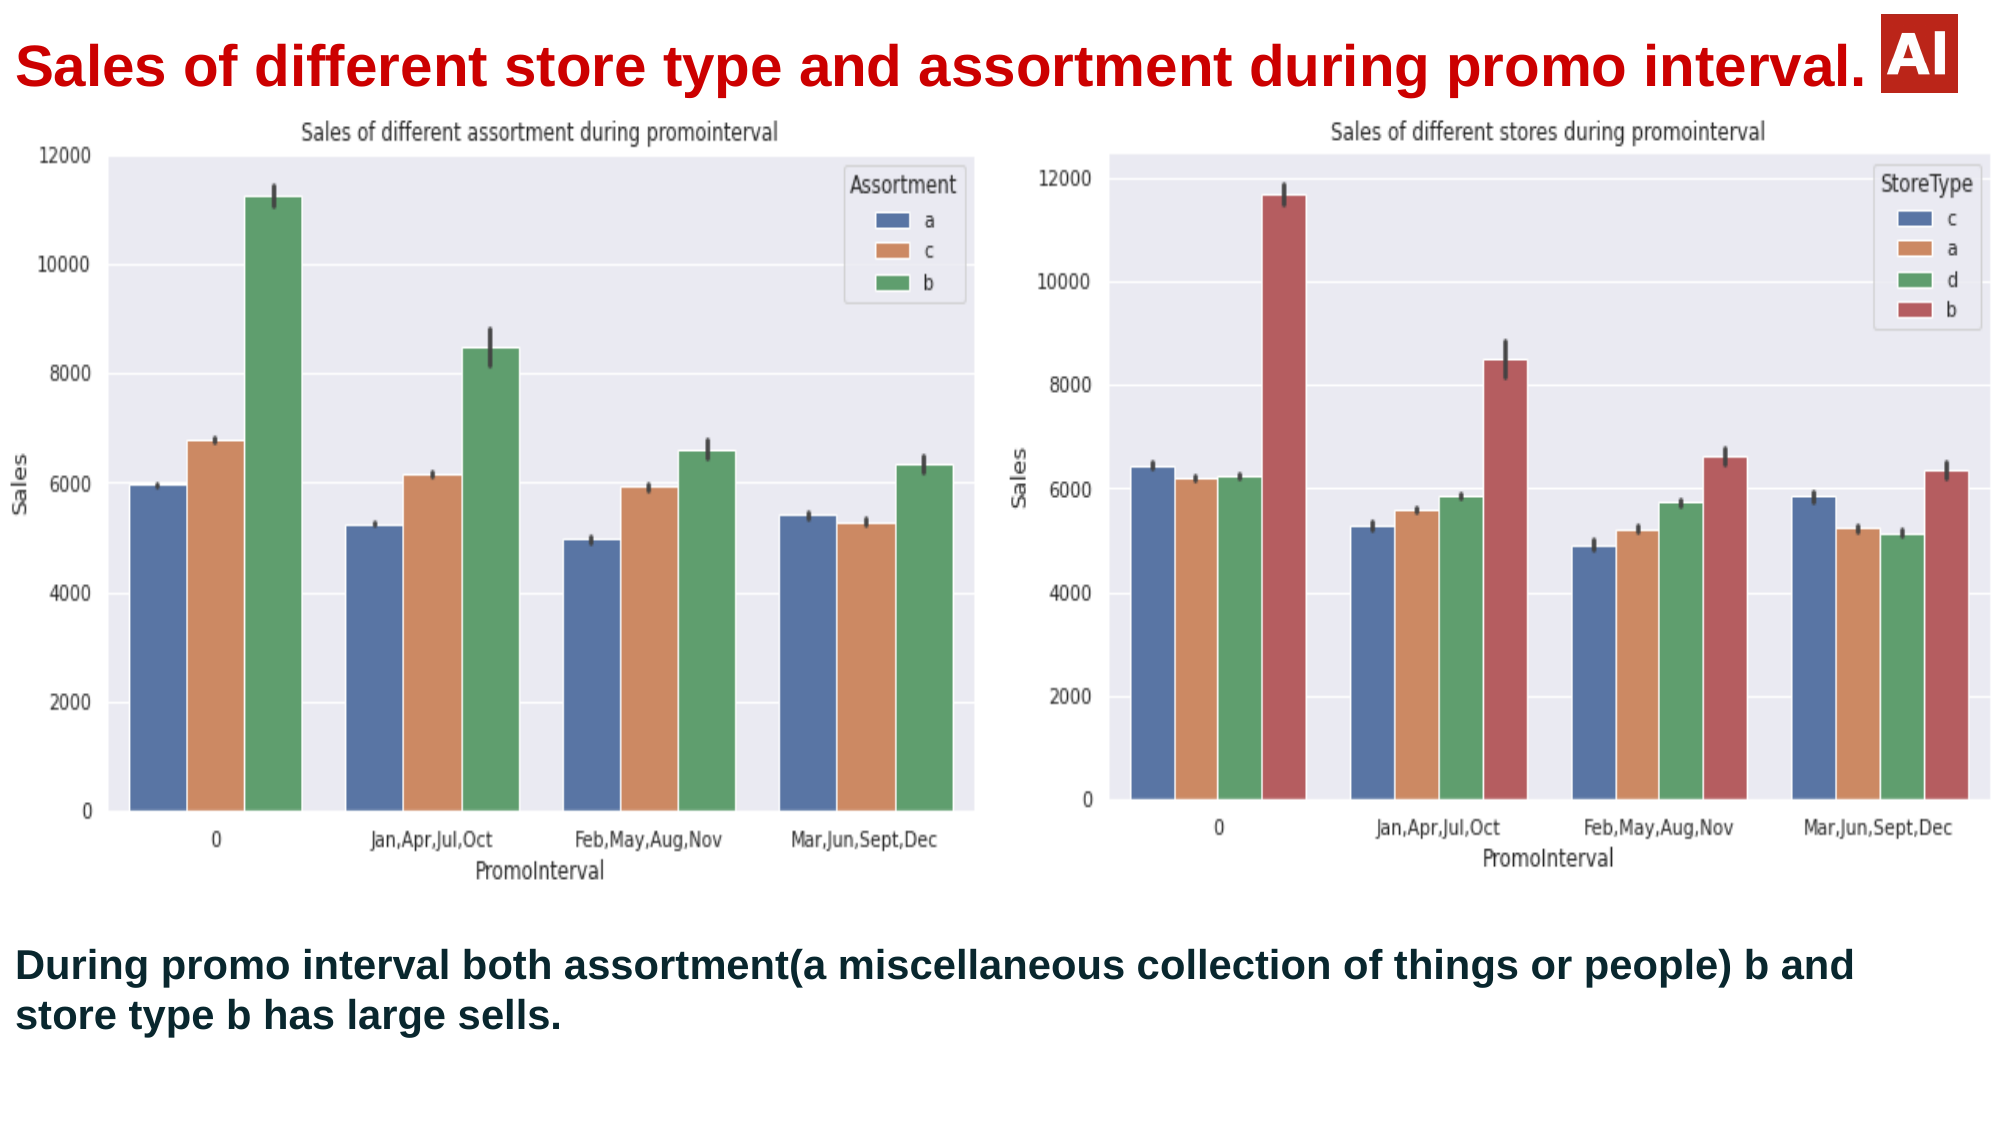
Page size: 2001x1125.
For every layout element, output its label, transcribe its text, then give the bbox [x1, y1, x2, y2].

title Sales of different store type and assortment during promo interval. During promo interval both assortment(a miscellaneous collection of things or people) b and store type b has large sells. [0, 12, 1945, 1110]
picture [999, 106, 2000, 887]
picture [1945, 14, 1958, 93]
picture [0, 106, 984, 901]
